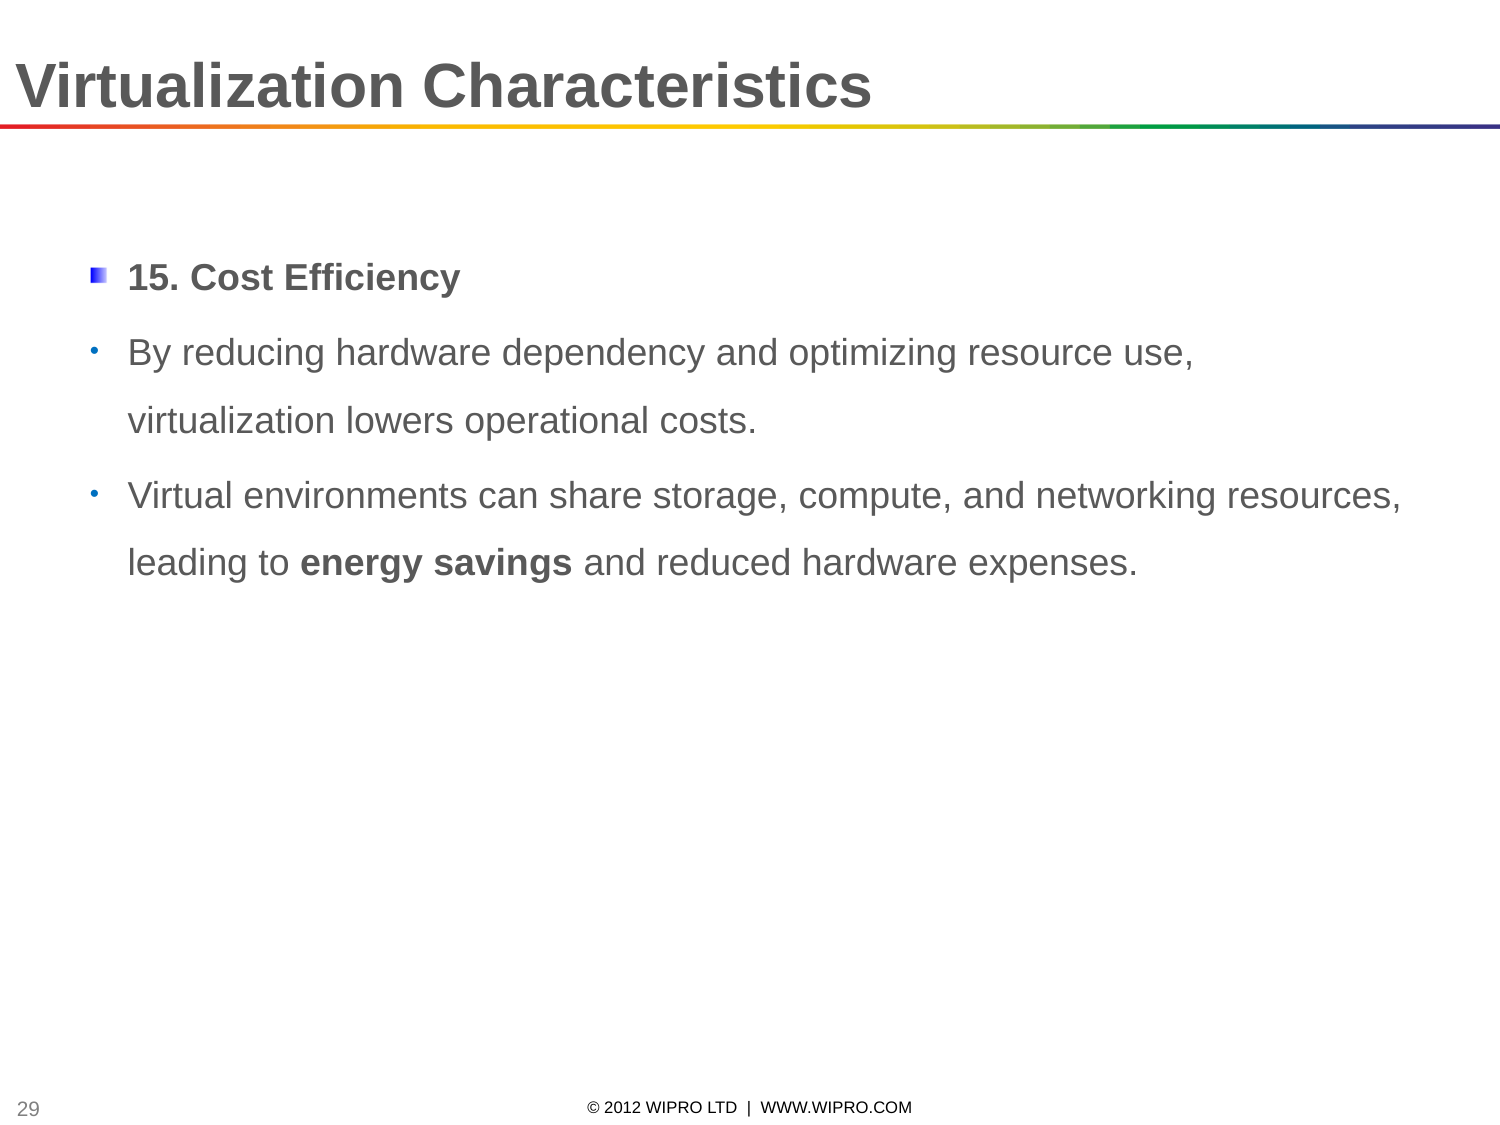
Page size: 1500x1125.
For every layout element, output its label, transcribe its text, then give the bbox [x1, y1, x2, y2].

picture [89, 266, 109, 285]
list Virtualization Characteristics [0, 0, 1500, 115]
list 15. Cost Efficiency By reducing hardware dependency and optimizing resource use, virtualization lowers operational costs. Virtual environments can share storage, compute, and networking resources, leading to energy savings and reduced hardware expenses. [75, 223, 1427, 957]
